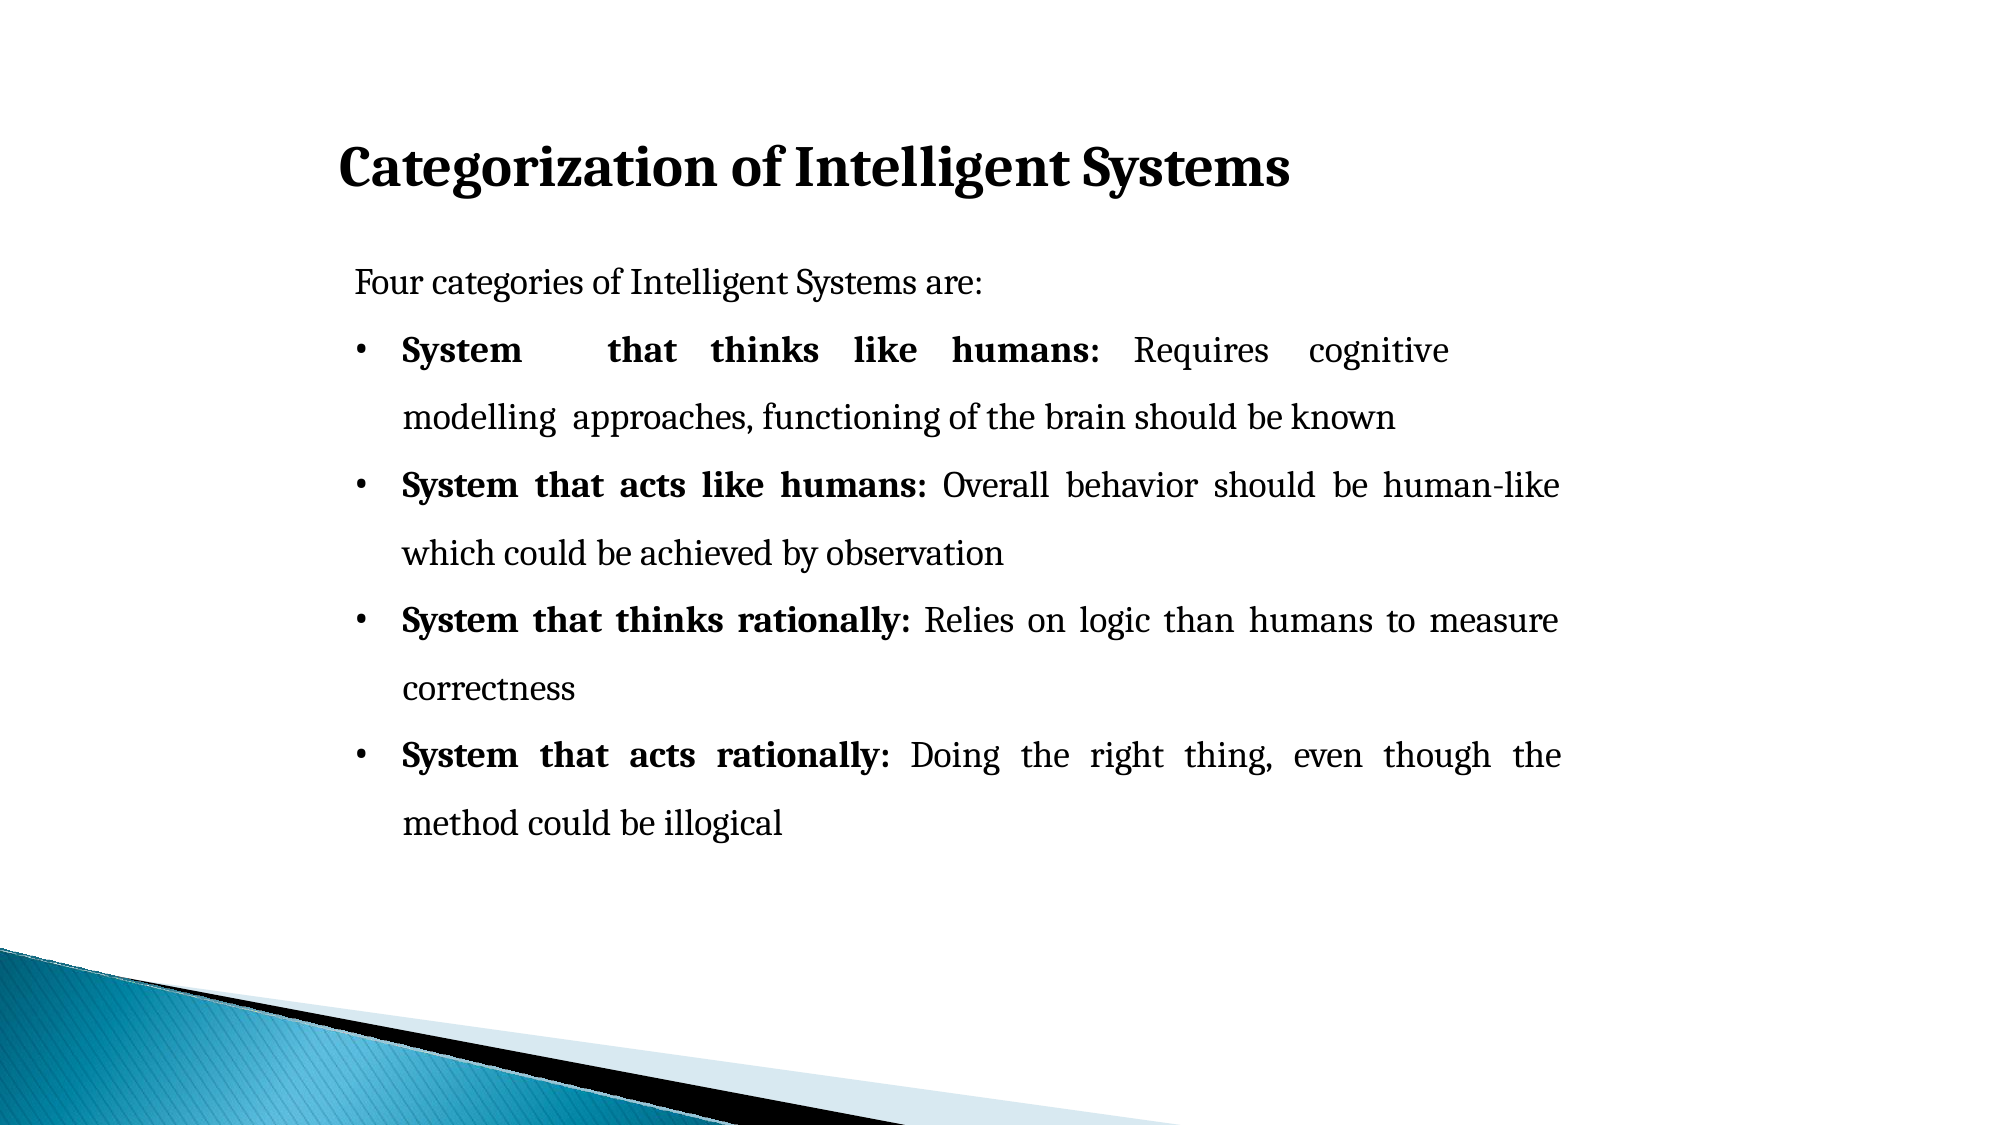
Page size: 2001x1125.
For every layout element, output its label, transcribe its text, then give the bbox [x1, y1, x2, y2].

picture [0, 948, 744, 1125]
title Categorization of Intelligent Systems [337, 125, 1320, 316]
picture [550, 1089, 560, 1093]
text_box Four categories of Intelligent Systems are: System that thinks like humans: Requires cognitive modelling approaches, functioning of the brain should be known System that acts like humans: Overall behavior should be human-like which could be achieved by observation System that thinks rationally: Relies on logic than humans to measure correctness System that acts rationally: Doing the right thing, even though the method could be illogical [352, 232, 1600, 843]
